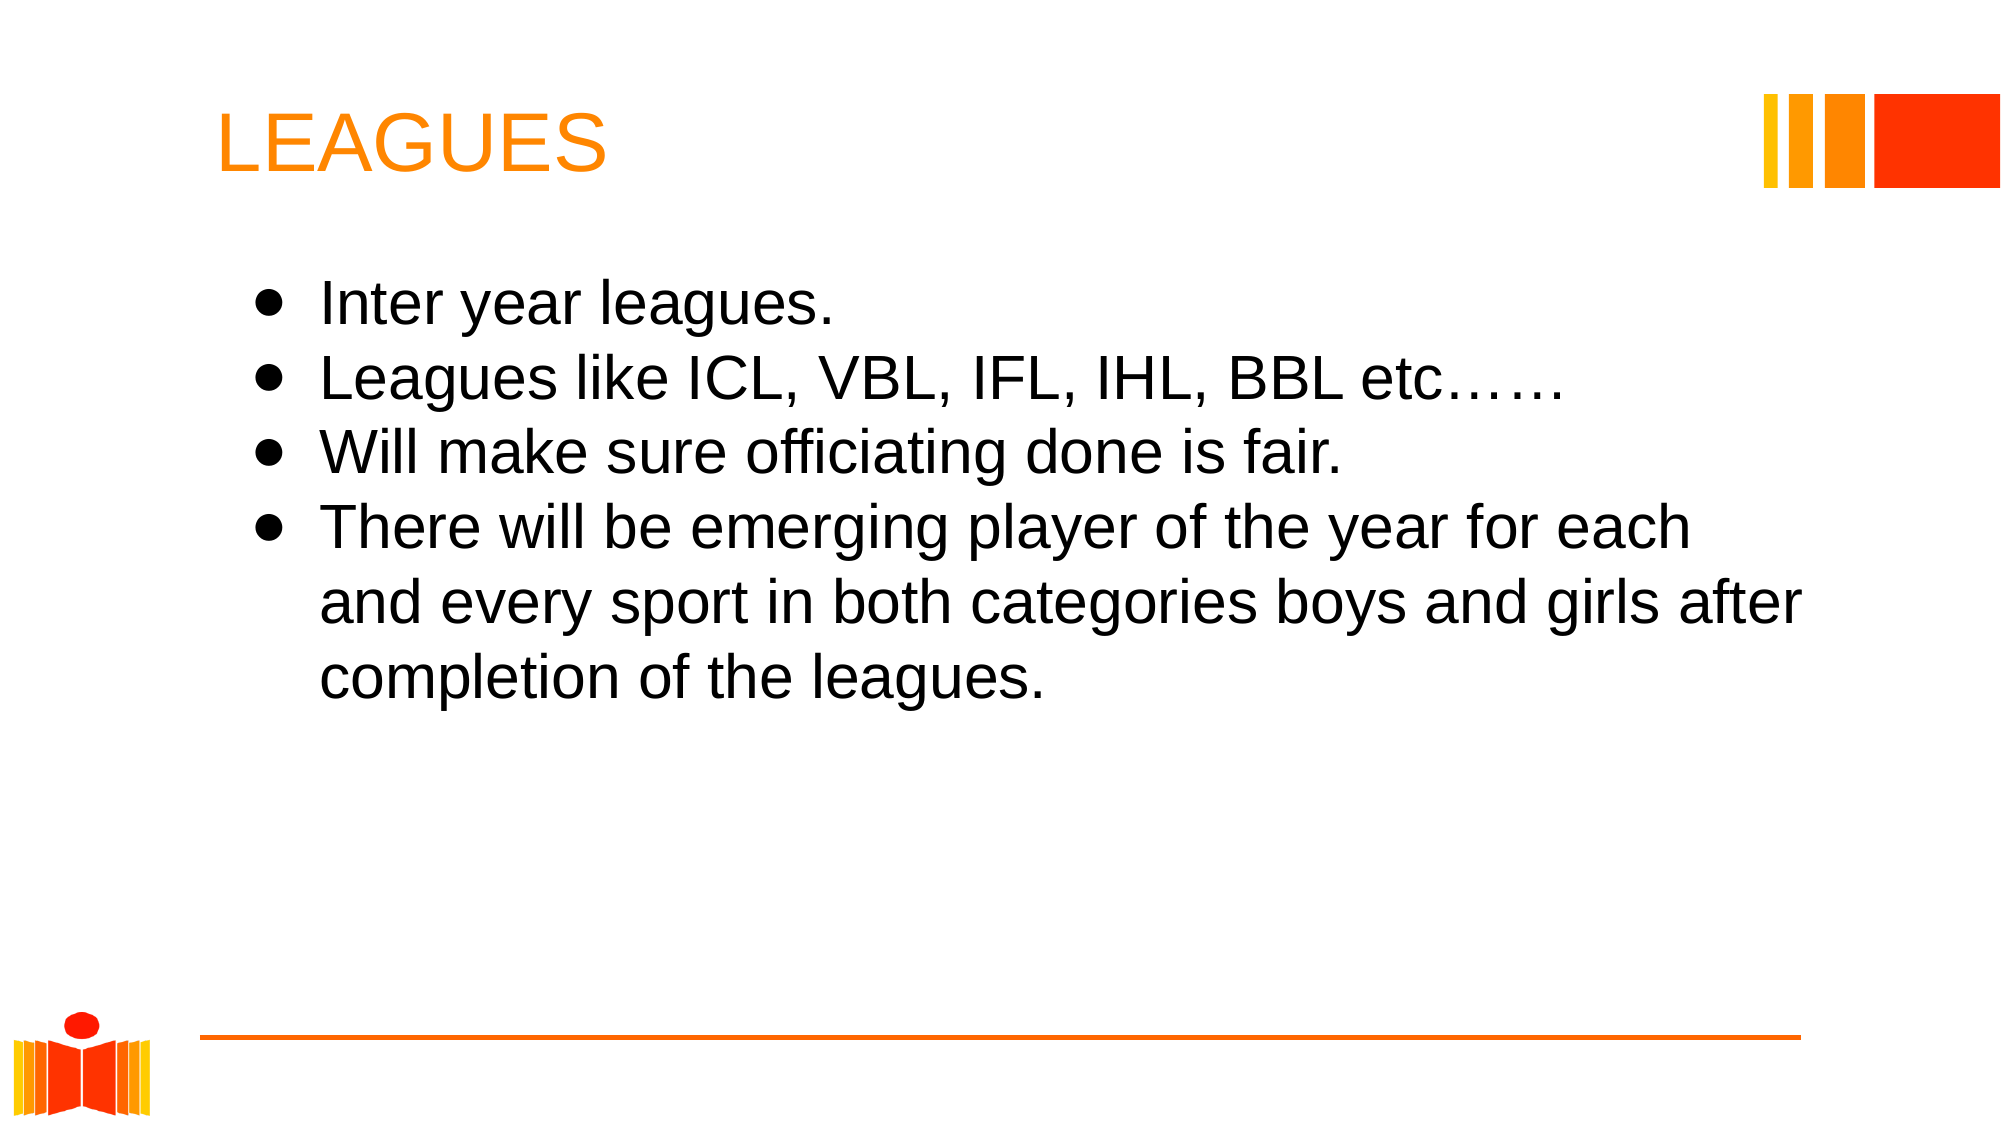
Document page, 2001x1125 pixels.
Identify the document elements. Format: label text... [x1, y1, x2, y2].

text_box Inter year leagues. Leagues like ICL, VBL, IFL, IHL, BBL etc…… Will make sure officiating done is fair. There will be emerging player of the year for each and every sport in both categories boys and girls after completion of the leagues. [229, 246, 1830, 970]
picture [13, 1012, 150, 1118]
title LEAGUES [200, 43, 1801, 234]
